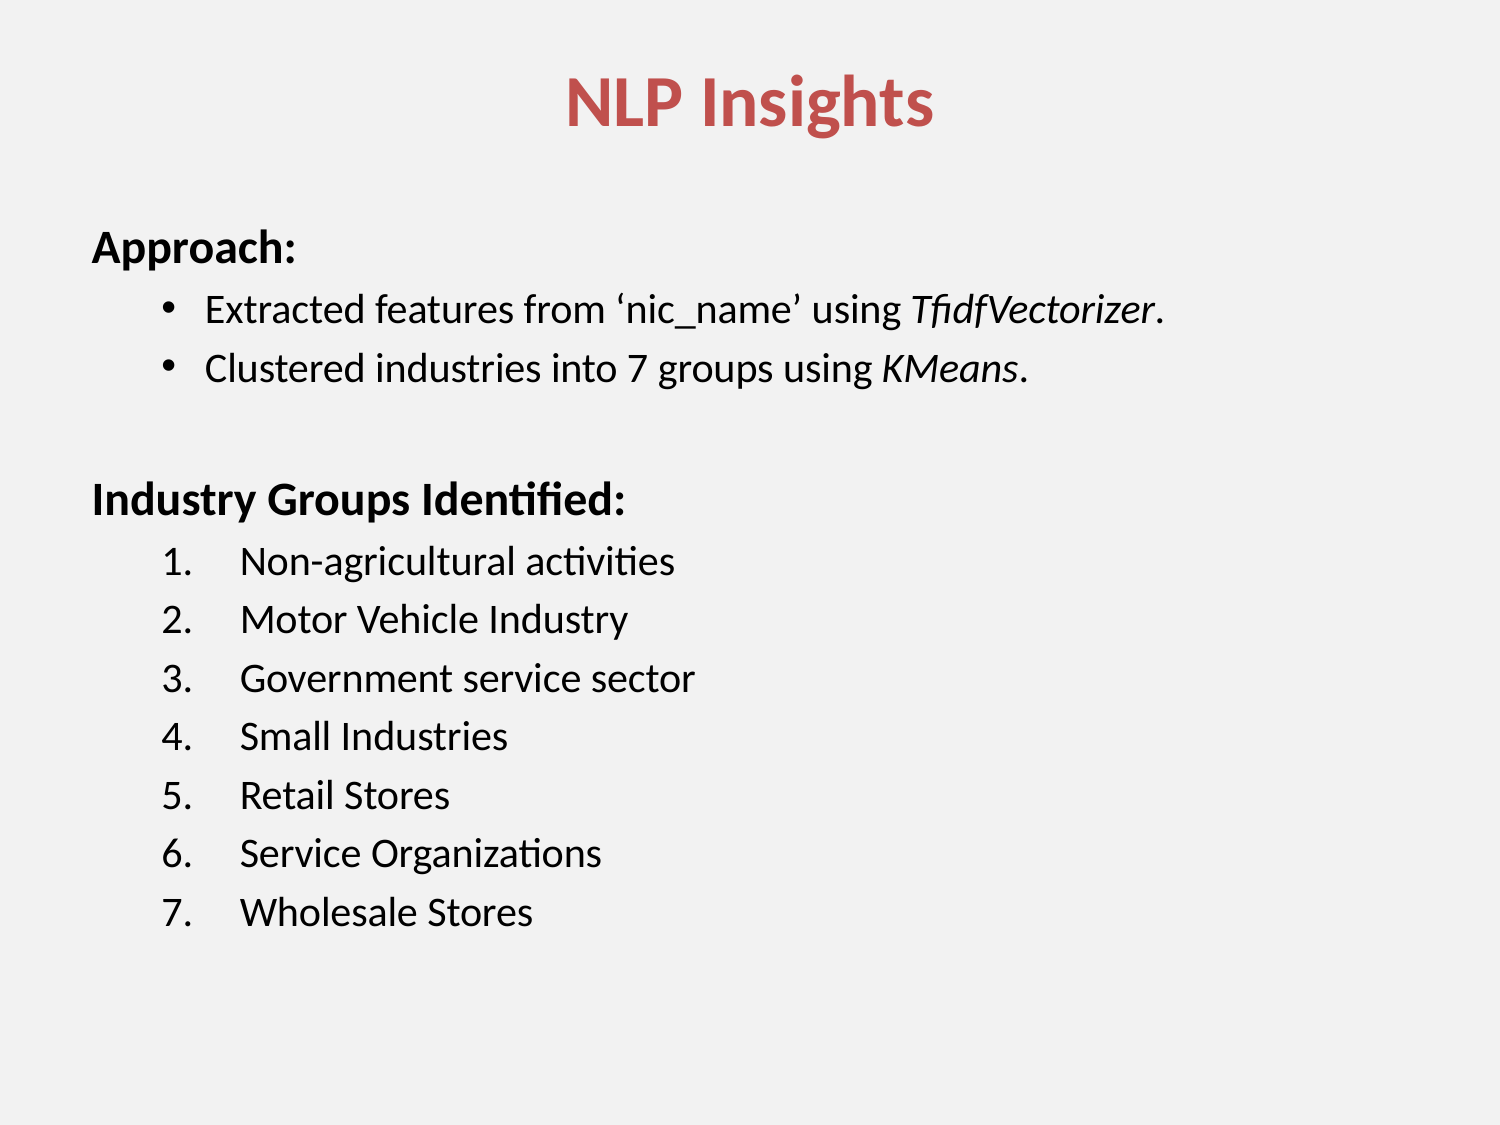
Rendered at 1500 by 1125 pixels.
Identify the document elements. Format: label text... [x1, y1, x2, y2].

title NLP Insights [75, 45, 1425, 149]
list Approach: Extracted features from ‘nic_name’ using TfidfVectorizer. Clustered industries into 7 groups using KMeans. Industry Groups Identified: Non-agricultural activities Motor Vehicle Industry Government service sector Small Industries Retail Stores Service Organizations Wholesale Stores [76, 208, 1427, 951]
